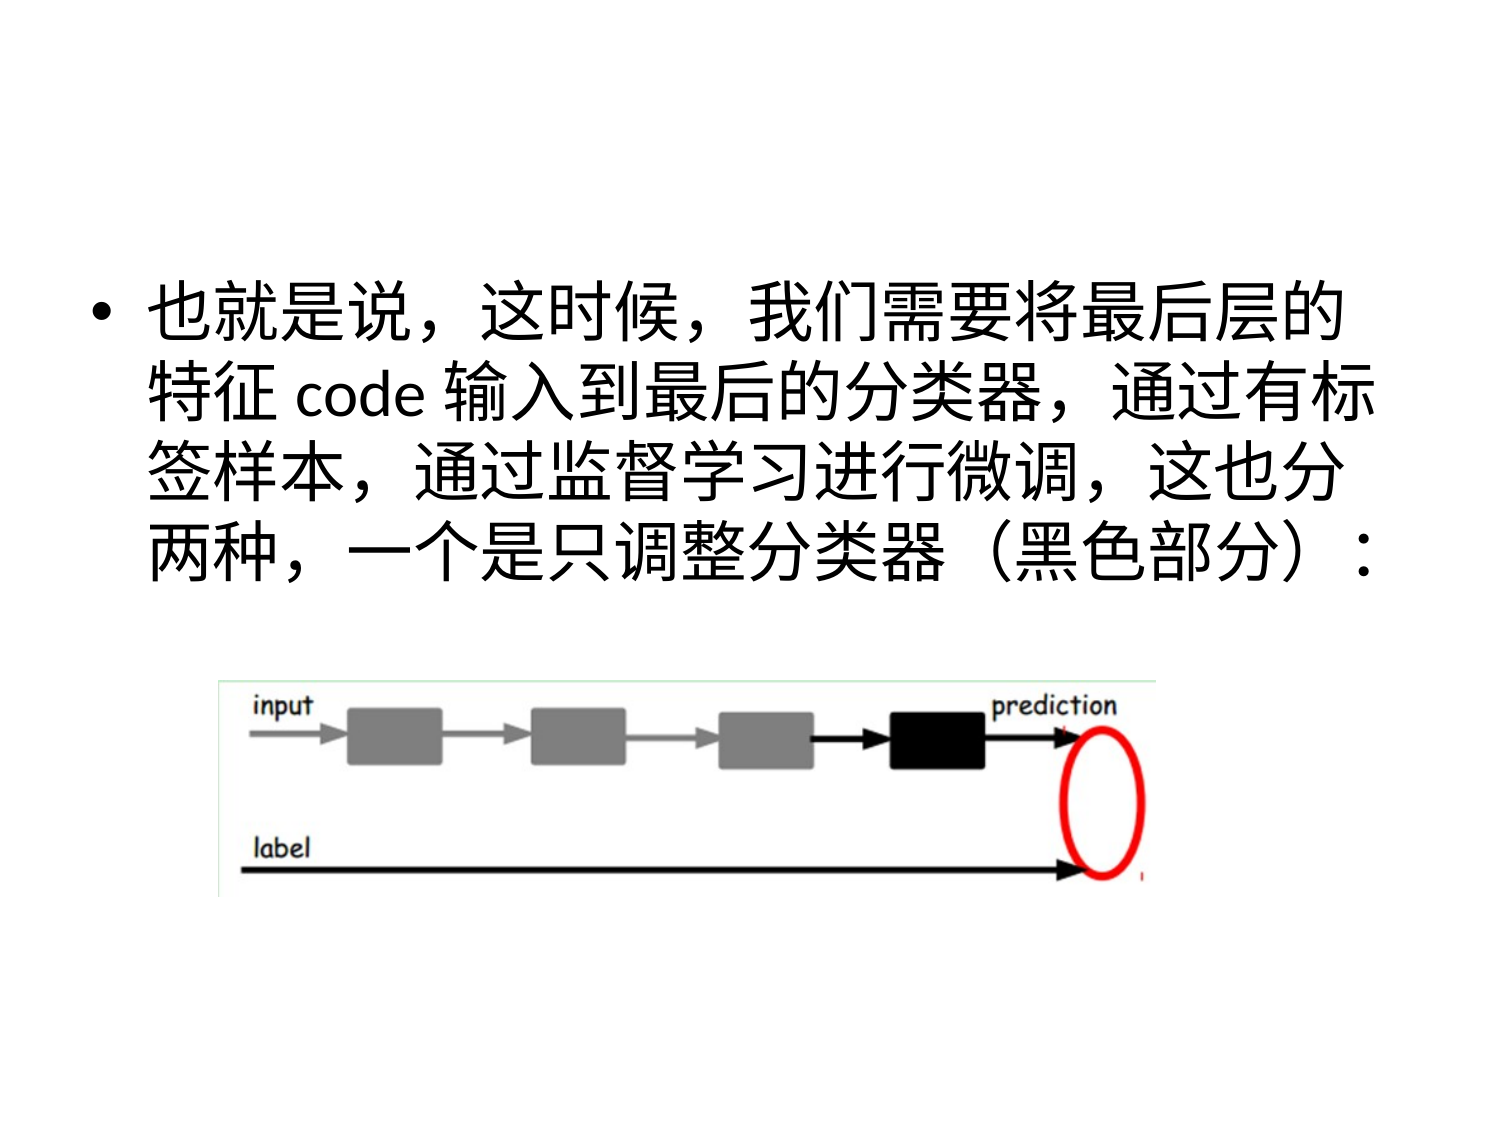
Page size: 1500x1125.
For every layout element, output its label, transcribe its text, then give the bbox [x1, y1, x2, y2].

list 也就是说，这时候，我们需要将最后层的特征code输入到最后的分类器，通过有标签样本，通过监督学习进行微调，这也分两种，一个是只调整分类器（黑色部分）： [75, 262, 1425, 1005]
picture [218, 680, 1157, 897]
